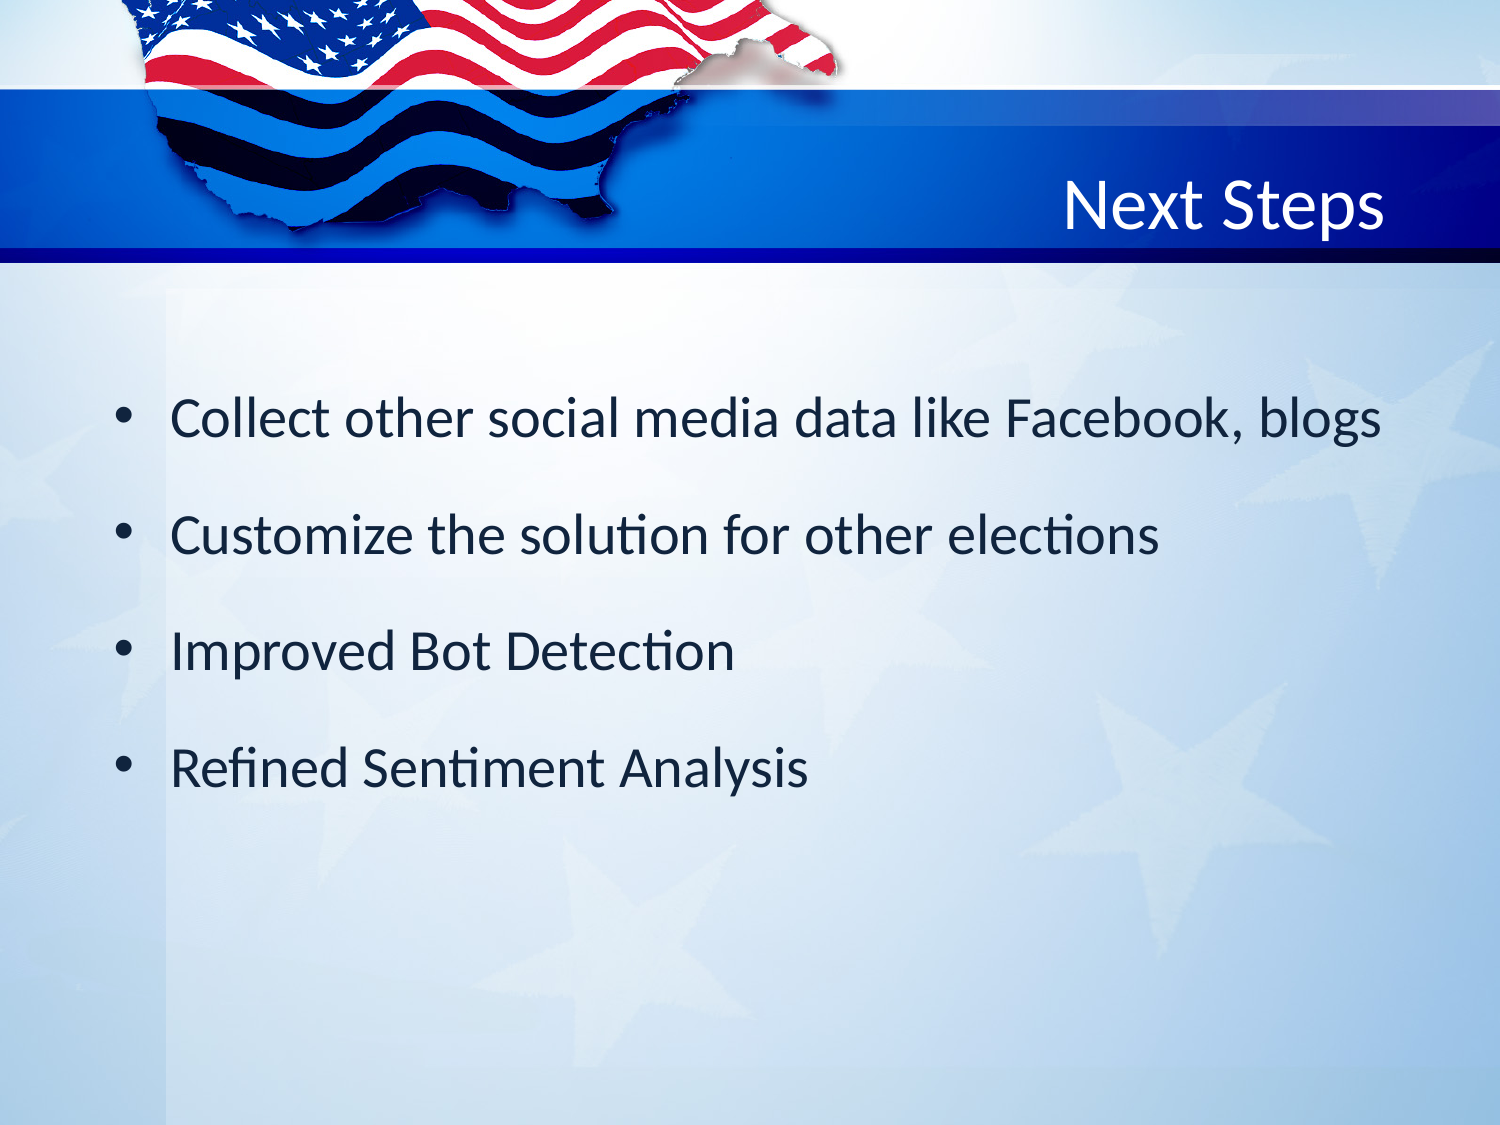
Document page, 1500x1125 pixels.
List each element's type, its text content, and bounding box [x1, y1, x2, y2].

picture [0, 0, 1500, 1125]
list Collect other social media data like Facebook, blogs Customize the solution for other elections Improved Bot Detection Refined Sentiment Analysis [98, 337, 1402, 1064]
title Next Steps [98, 136, 1402, 262]
